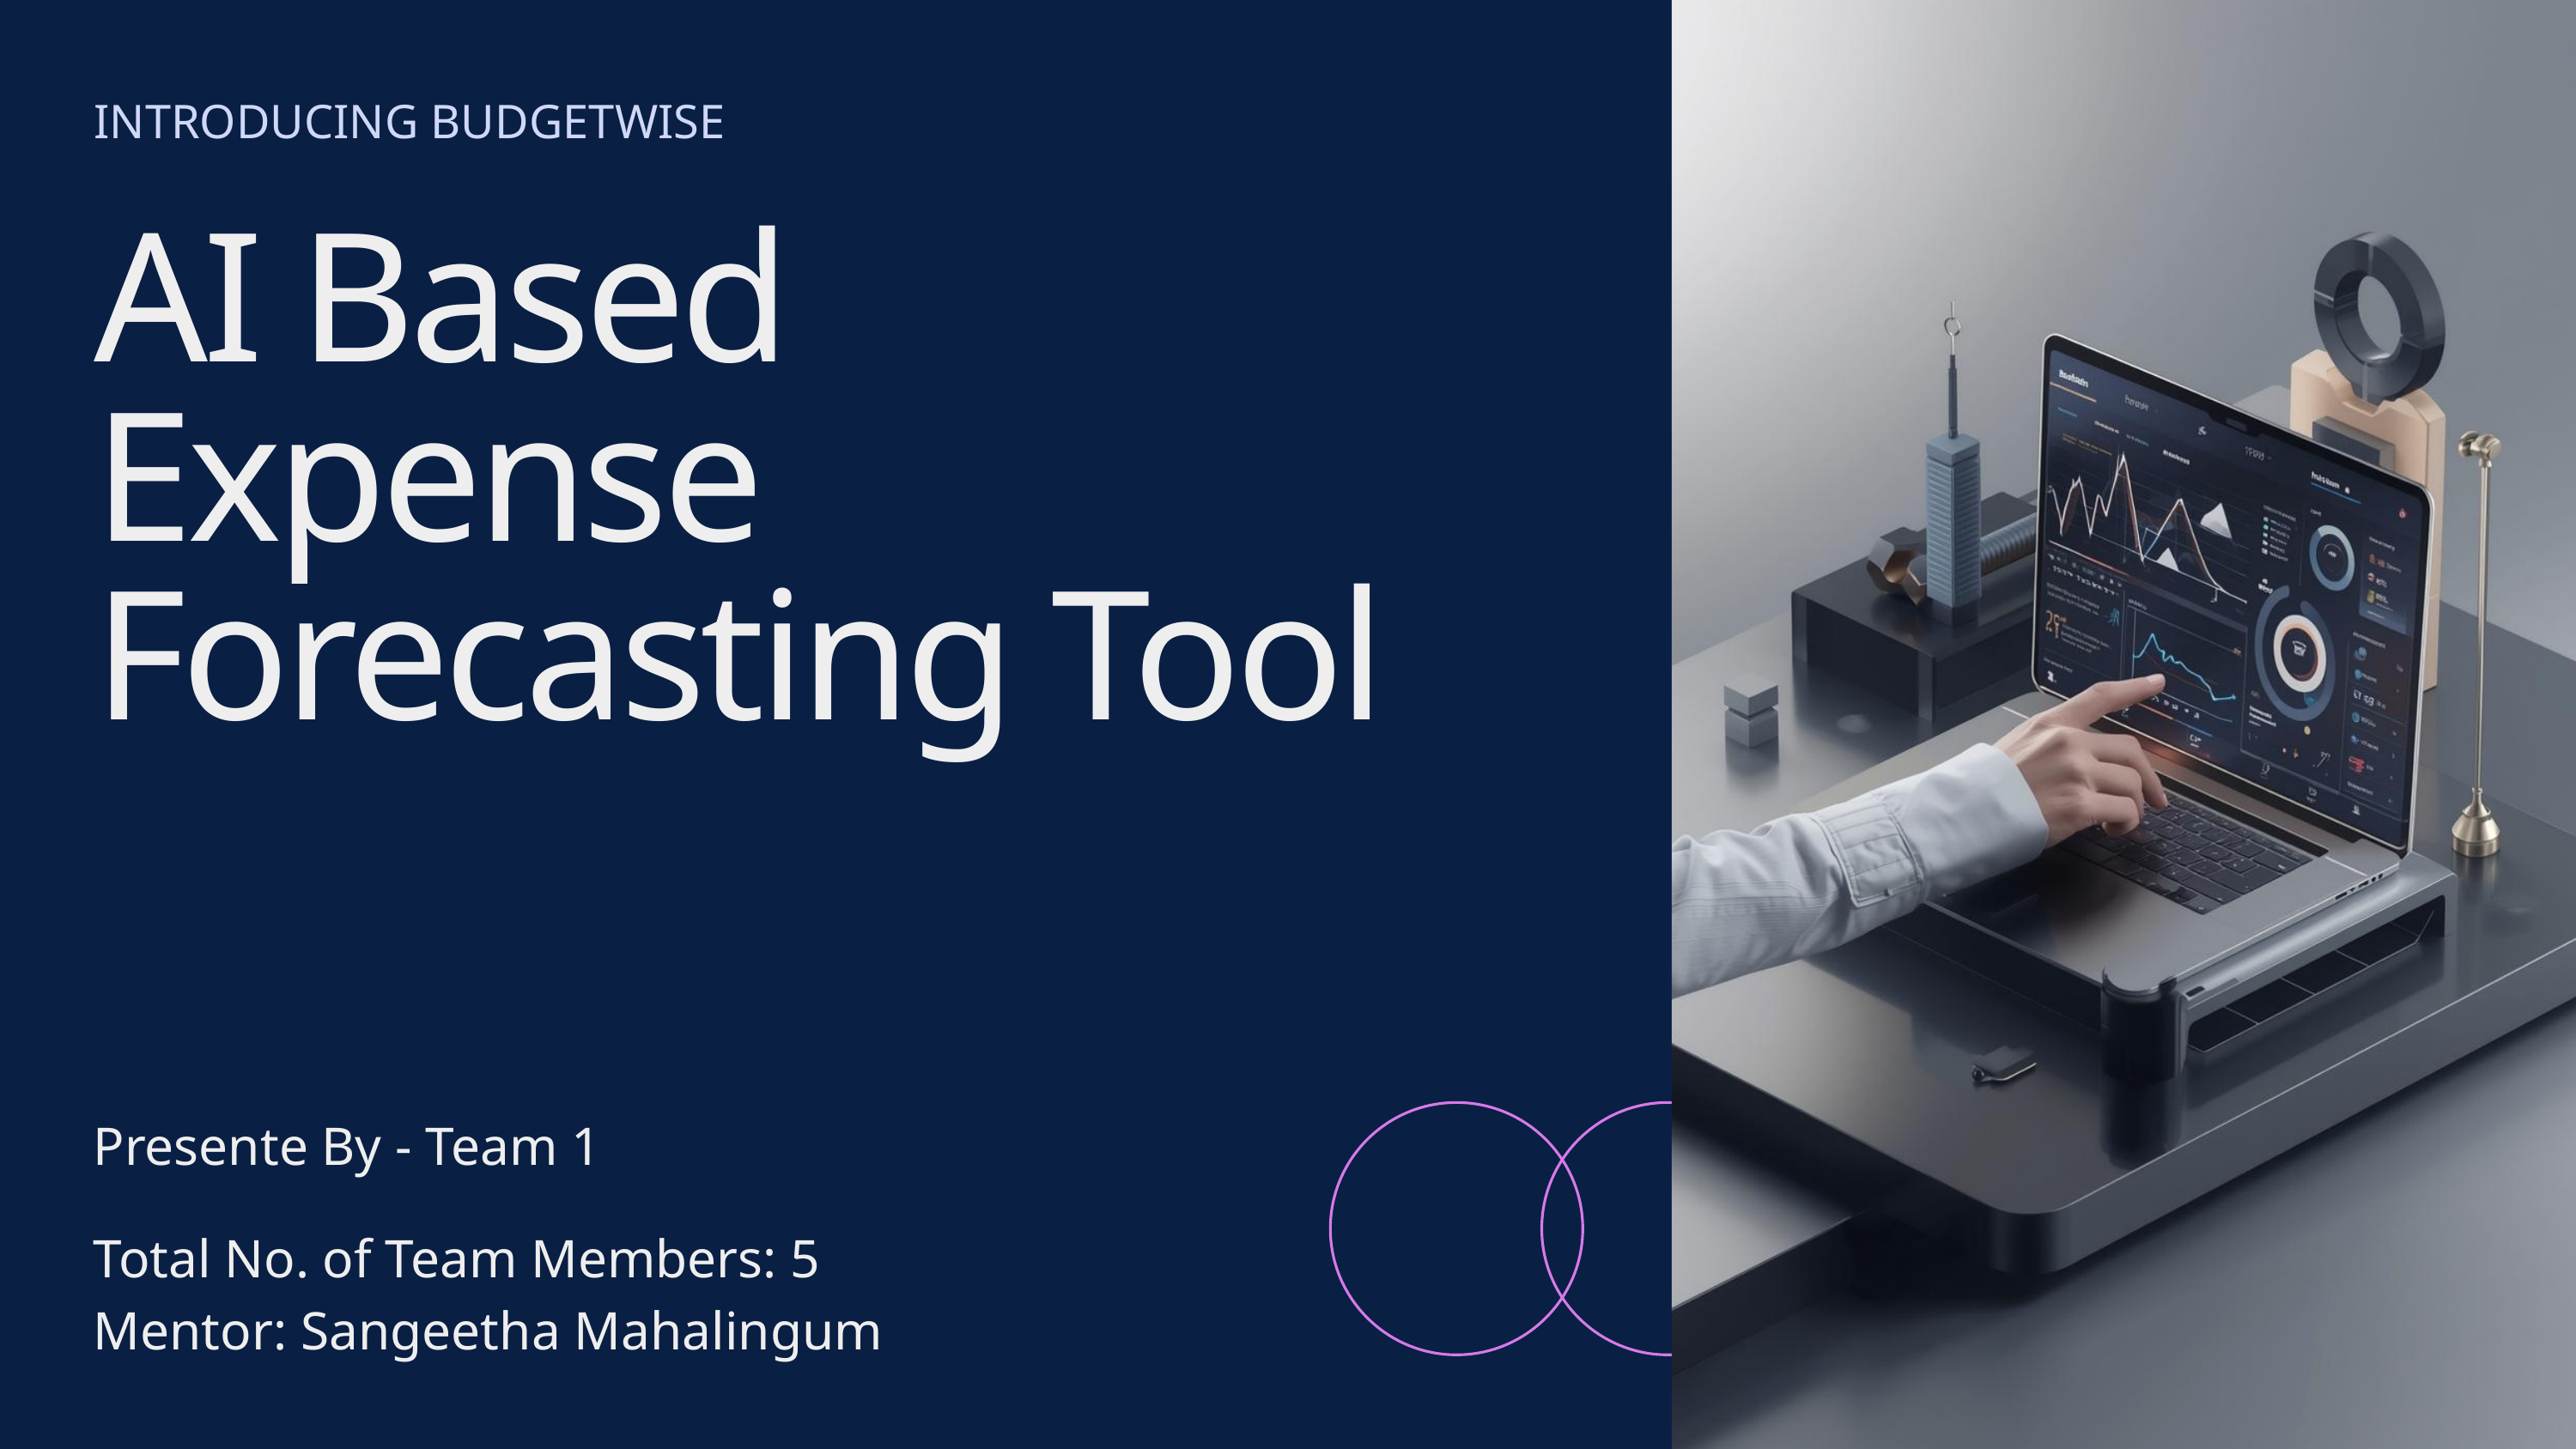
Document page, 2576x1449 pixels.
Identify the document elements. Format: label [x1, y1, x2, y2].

text_box [94, 94, 1470, 791]
text_box [1330, 1102, 1667, 1355]
text_box [93, 1107, 1267, 1355]
text_box [1671, 0, 2576, 1449]
